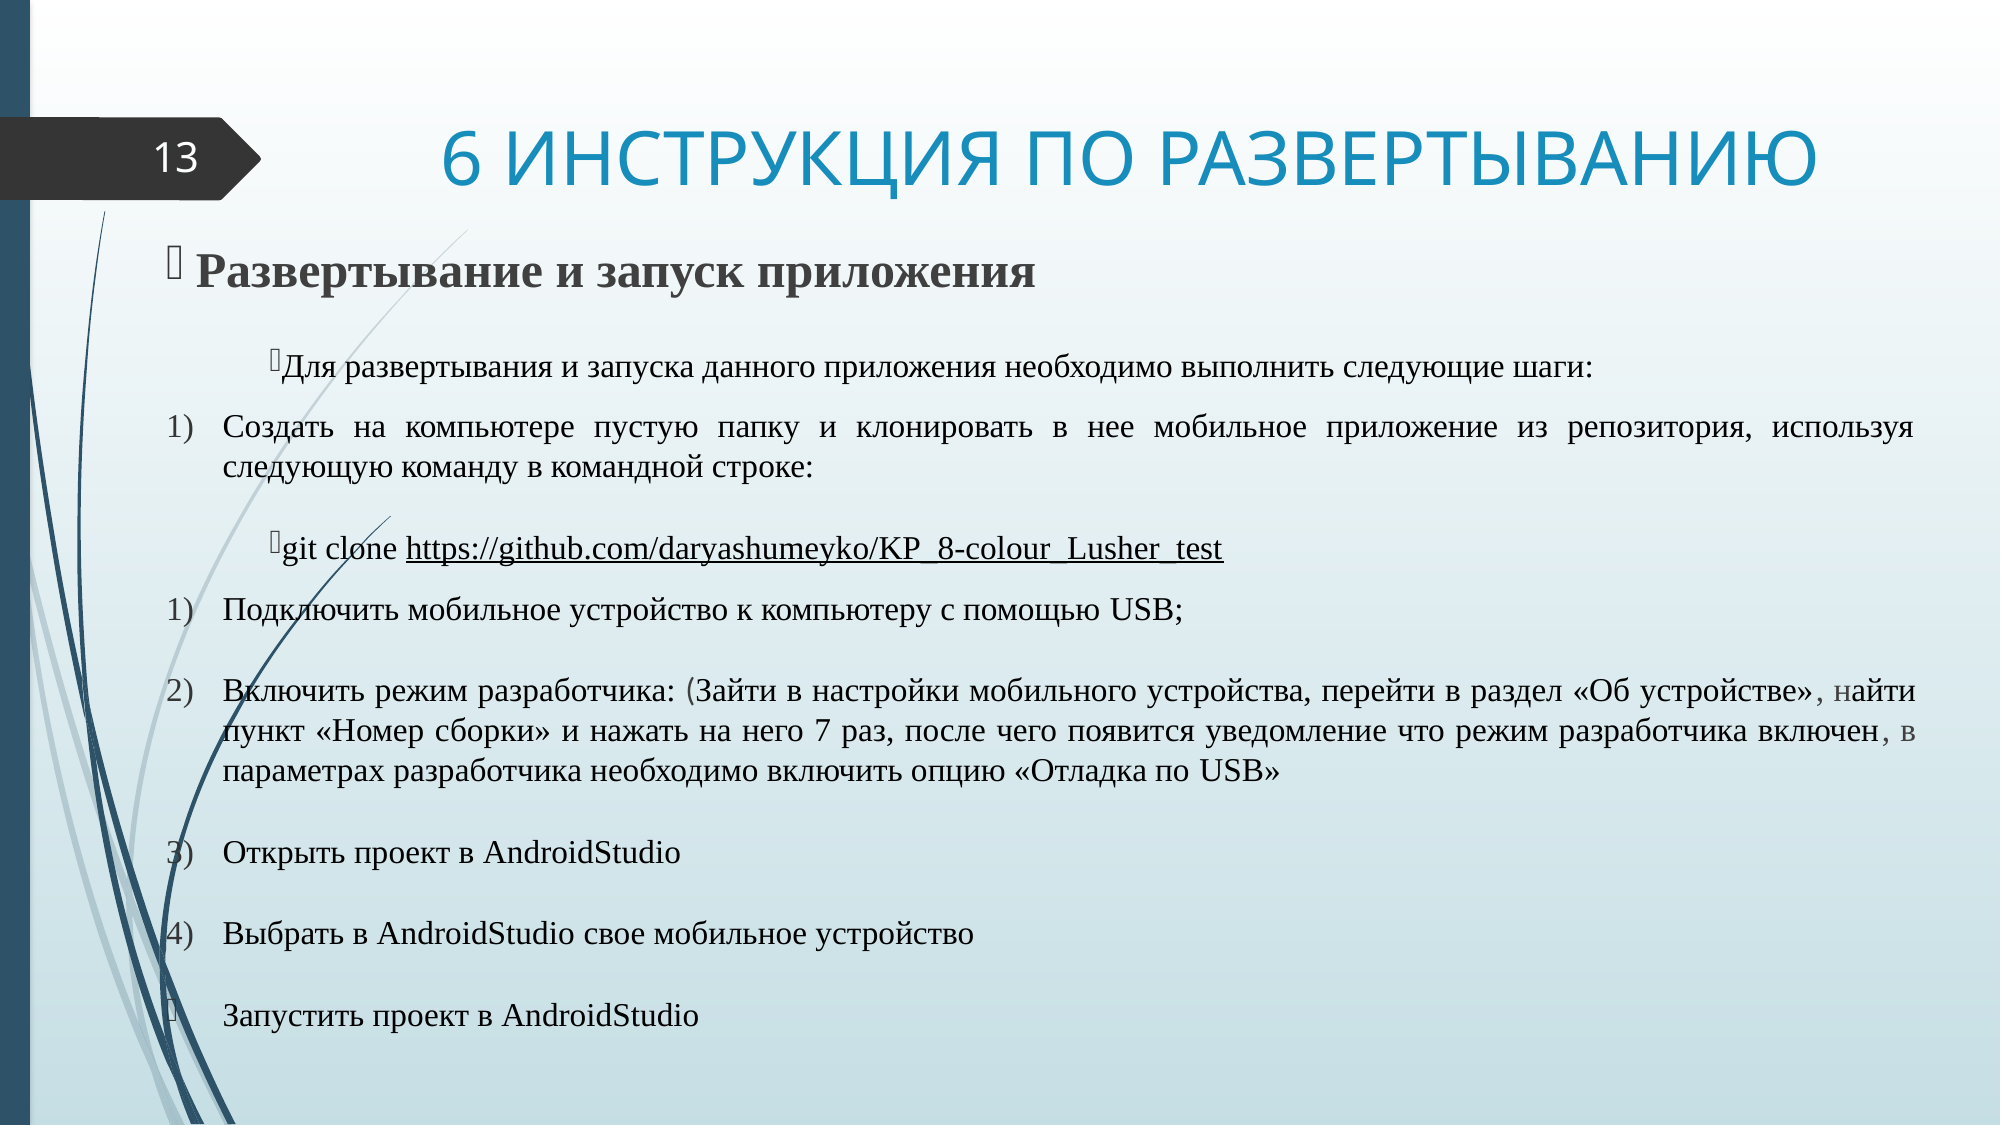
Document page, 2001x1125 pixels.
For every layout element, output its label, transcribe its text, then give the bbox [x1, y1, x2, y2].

list Развертывание и запуск приложения Для развертывания и запуска данного приложения необходимо выполнить следующие шаги: Создать на компьютере пустую папку и клонировать в нее мобильное приложение из репозитория, используя следующую команду в командной строке: git clone https://github.com/daryashumeyko/KP_8-colour_Lusher_test Подключить мобильное устройство к компьютеру с помощью USB; Включить режим разработчика: (Зайти в настройки мобильного устройства, перейти в раздел «Об устройстве», найти пункт «Номер сборки» и нажать на него 7 раз, после чего появится уведомление что режим разработчика включен, в параметрах разработчика необходимо включить опцию «Отладка по USB» Открыть проект в AndroidStudio Выбрать в AndroidStudio свое мобильное устройство Запустить проект в AndroidStudio [151, 230, 1961, 1098]
title 6 ИНСТРУКЦИЯ ПО РАЗВЕРТЫВАНИЮ [425, 102, 1850, 230]
slide_number 13 [87, 129, 216, 190]
